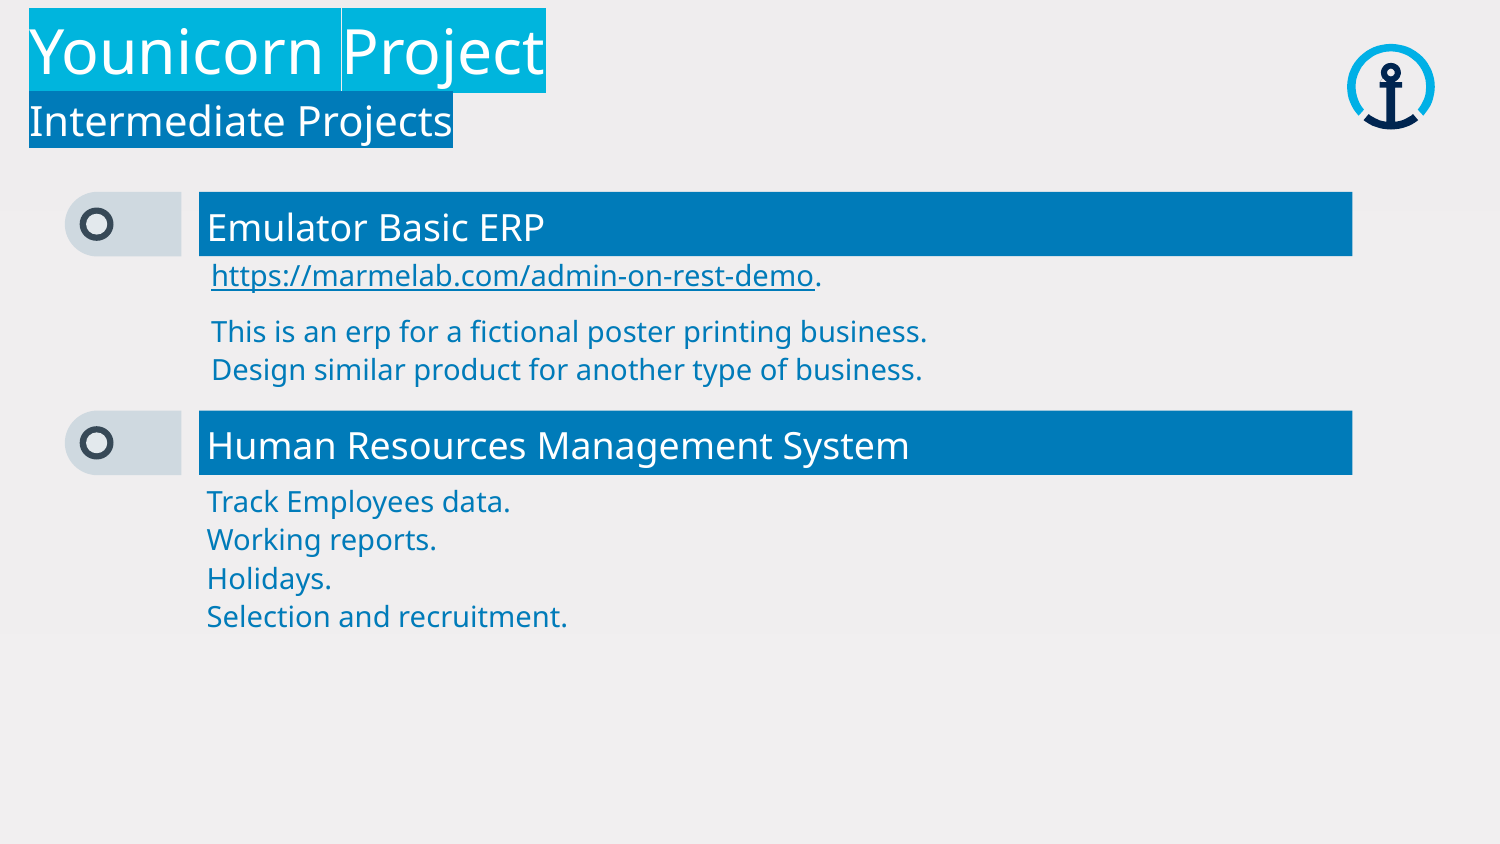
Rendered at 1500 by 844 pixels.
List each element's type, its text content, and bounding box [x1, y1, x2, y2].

text_box Emulator Basic ERP [206, 191, 1172, 257]
text_box https://marmelab.com/admin-on-rest-demo. This is an erp for a fictional poster printing business. Design similar product for another type of business. [211, 333, 1365, 375]
text_box Track Employees data. Working reports. Holidays. Selection and recruitment. [206, 569, 1361, 611]
text_box [199, 191, 206, 257]
text_box Human Resources Management System [206, 410, 1172, 475]
text_box [1172, 410, 1353, 475]
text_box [90, 165, 156, 283]
text_box [1172, 191, 1353, 257]
title Younicorn Project Intermediate Projects [29, 0, 904, 167]
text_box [90, 384, 156, 502]
text_box [199, 410, 206, 475]
